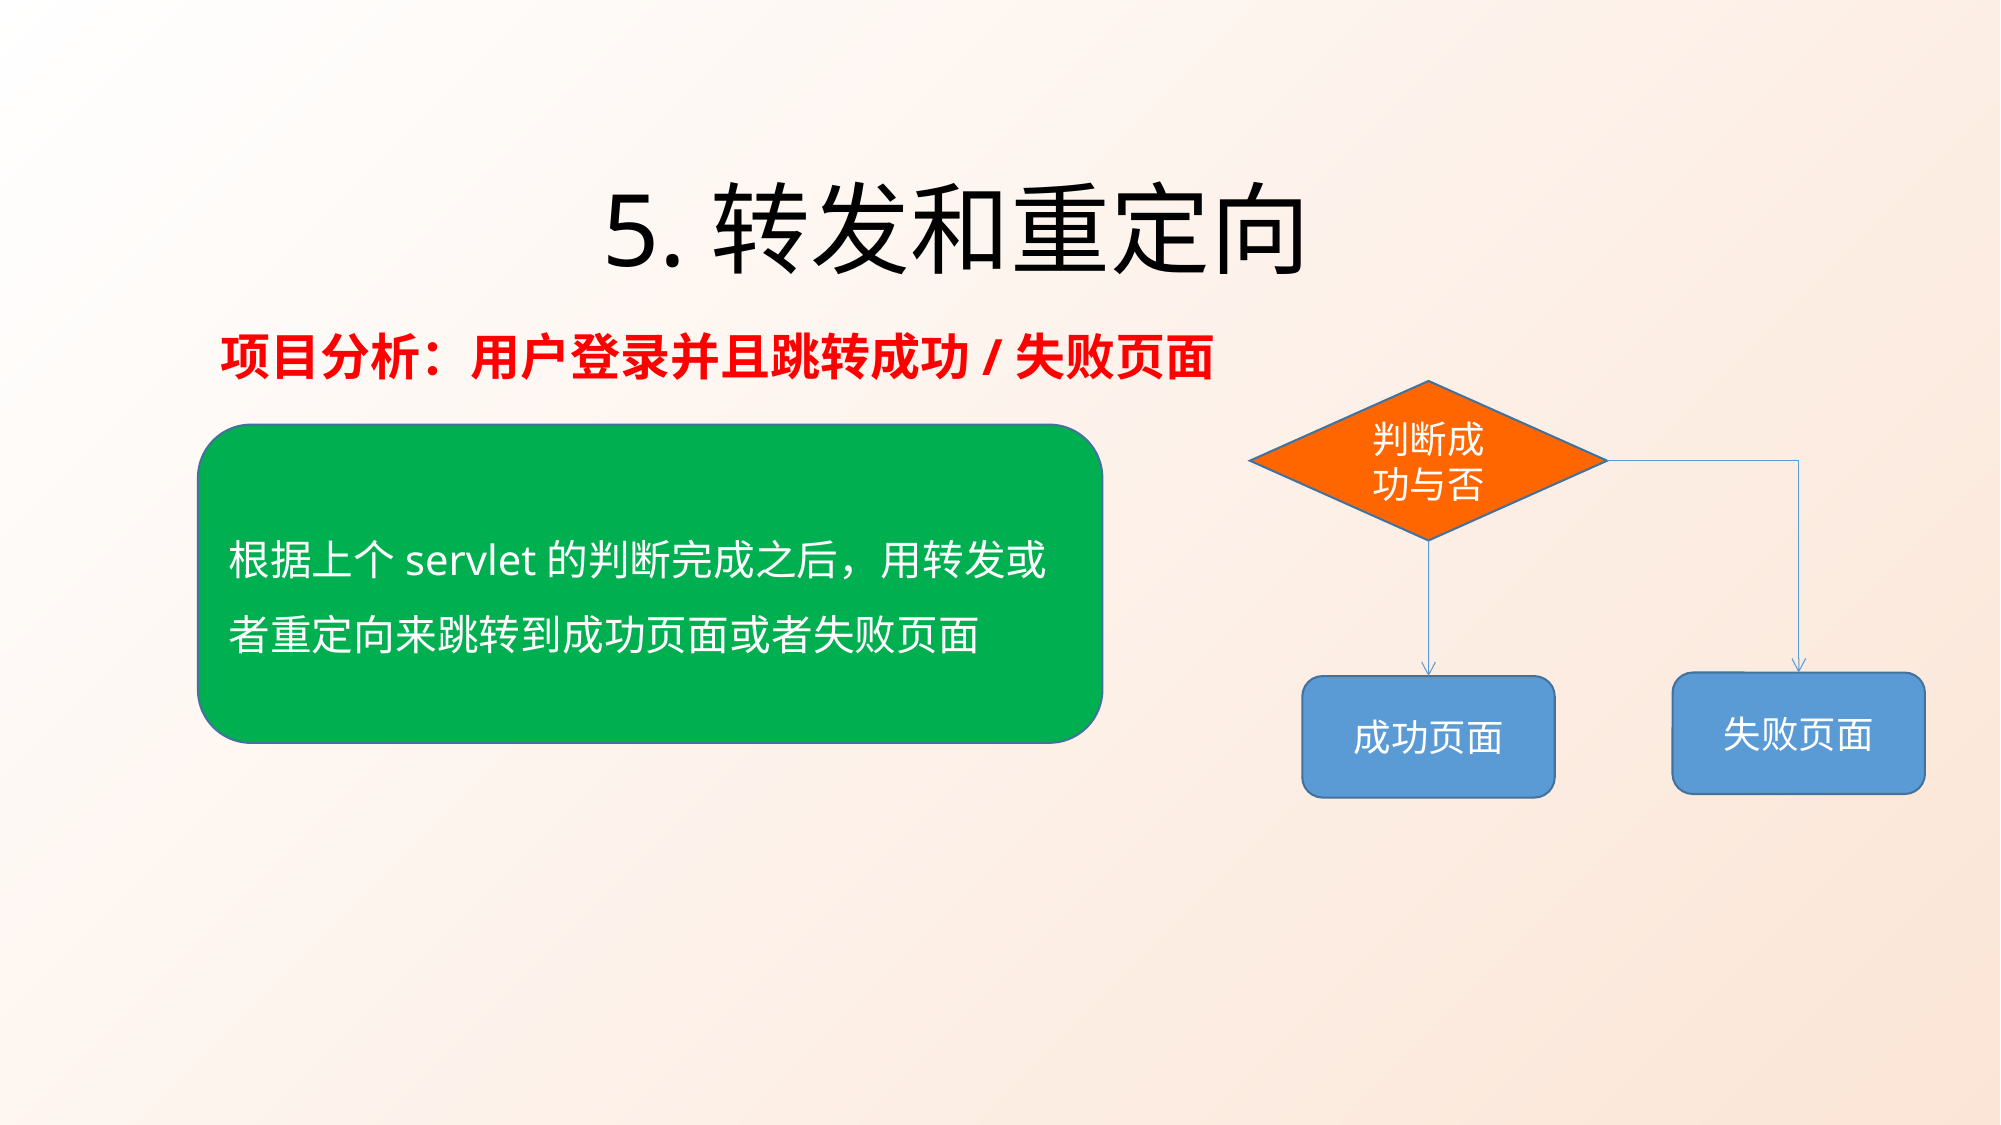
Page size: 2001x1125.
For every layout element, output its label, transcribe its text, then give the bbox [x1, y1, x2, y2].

text_box 失败页面 [1671, 671, 1926, 796]
text_box 判断成功与否 [1247, 379, 1609, 542]
text_box 根据上个servlet的判断完成之后，用转发或者重定向来跳转到成功页面或者失败页面 [196, 423, 1104, 744]
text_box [1607, 460, 1799, 673]
text_box 成功页面 [1301, 675, 1556, 799]
text_box 5.转发和重定向 [210, 158, 1703, 294]
text_box 项目分析：用户登录并且跳转成功/失败页面 [205, 318, 1698, 393]
